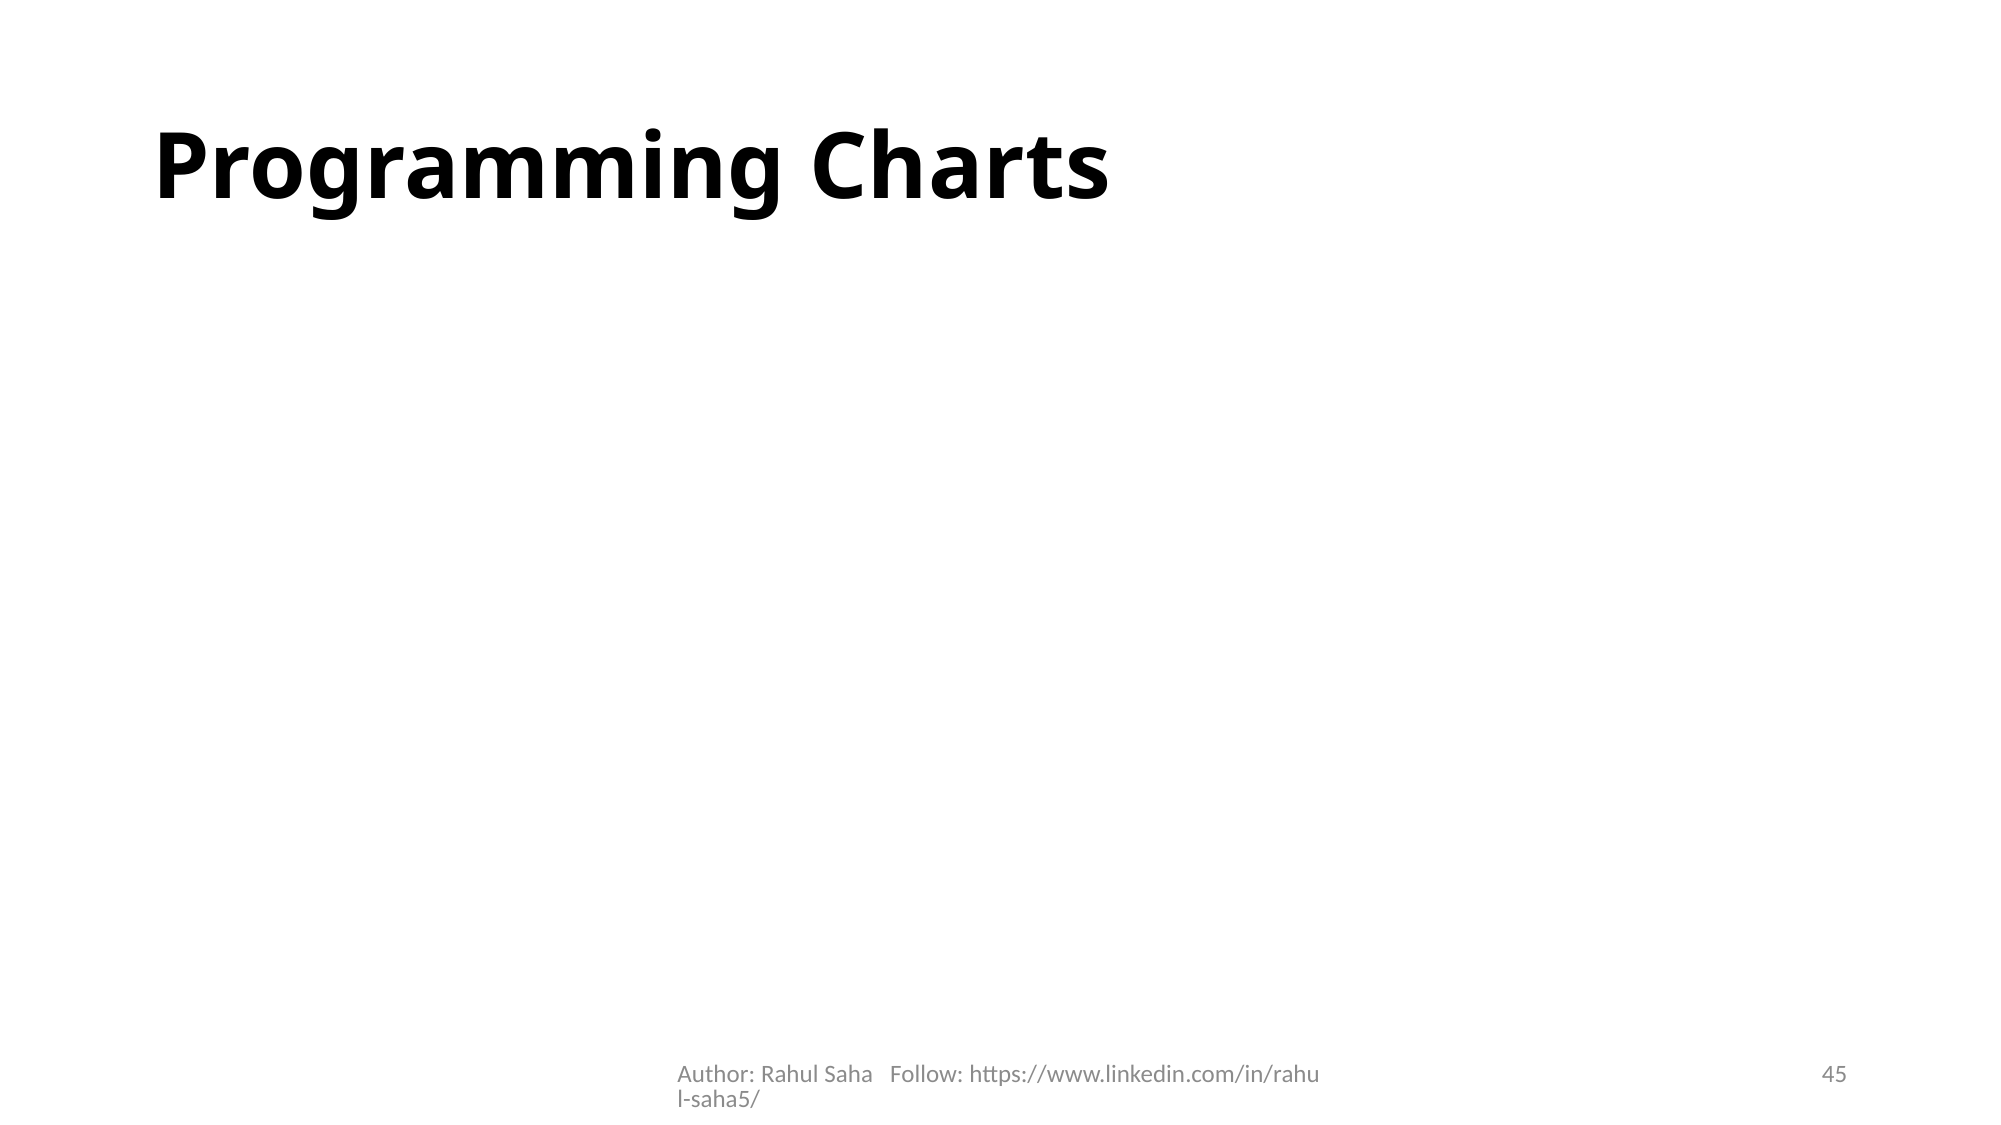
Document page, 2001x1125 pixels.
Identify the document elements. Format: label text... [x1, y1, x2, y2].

slide_number 45 [1412, 1042, 1863, 1103]
footer Author: Rahul Saha Follow: https://www.linkedin.com/in/rahul-saha5/ [662, 1042, 1338, 1103]
title Programming Charts [137, 59, 1863, 278]
